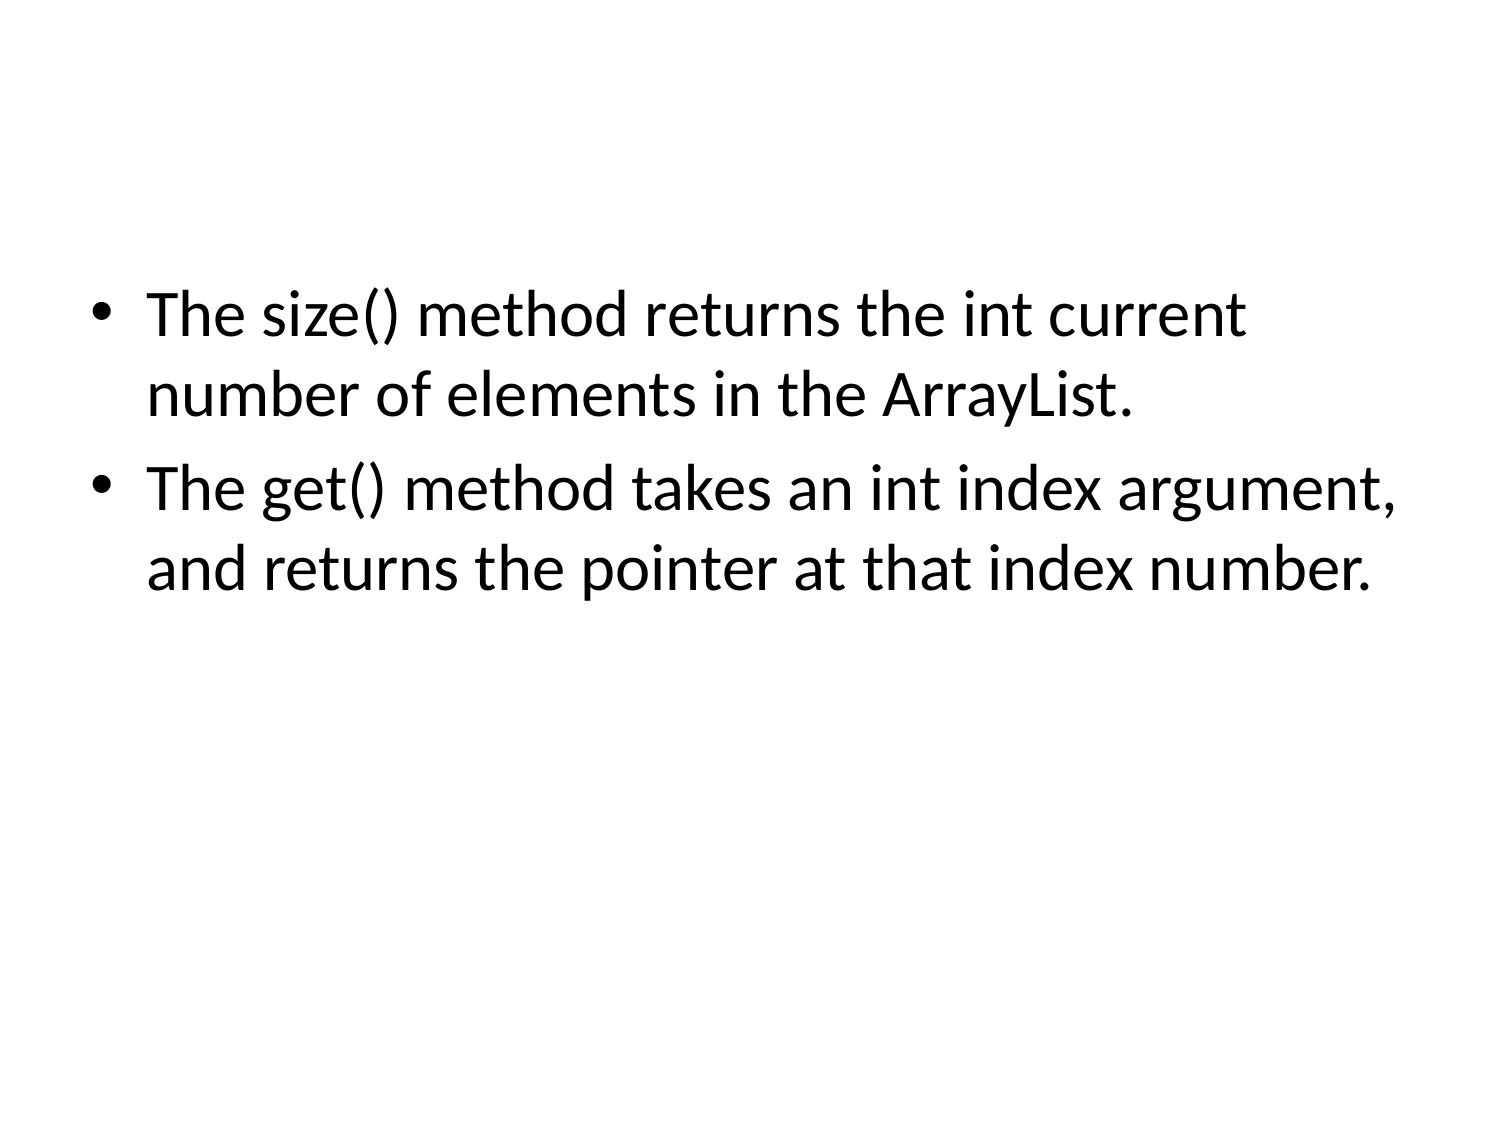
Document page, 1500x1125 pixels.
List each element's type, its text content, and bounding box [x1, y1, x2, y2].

list The size() method returns the int current number of elements in the ArrayList. The get() method takes an int index argument, and returns the pointer at that index number. [75, 262, 1425, 1005]
